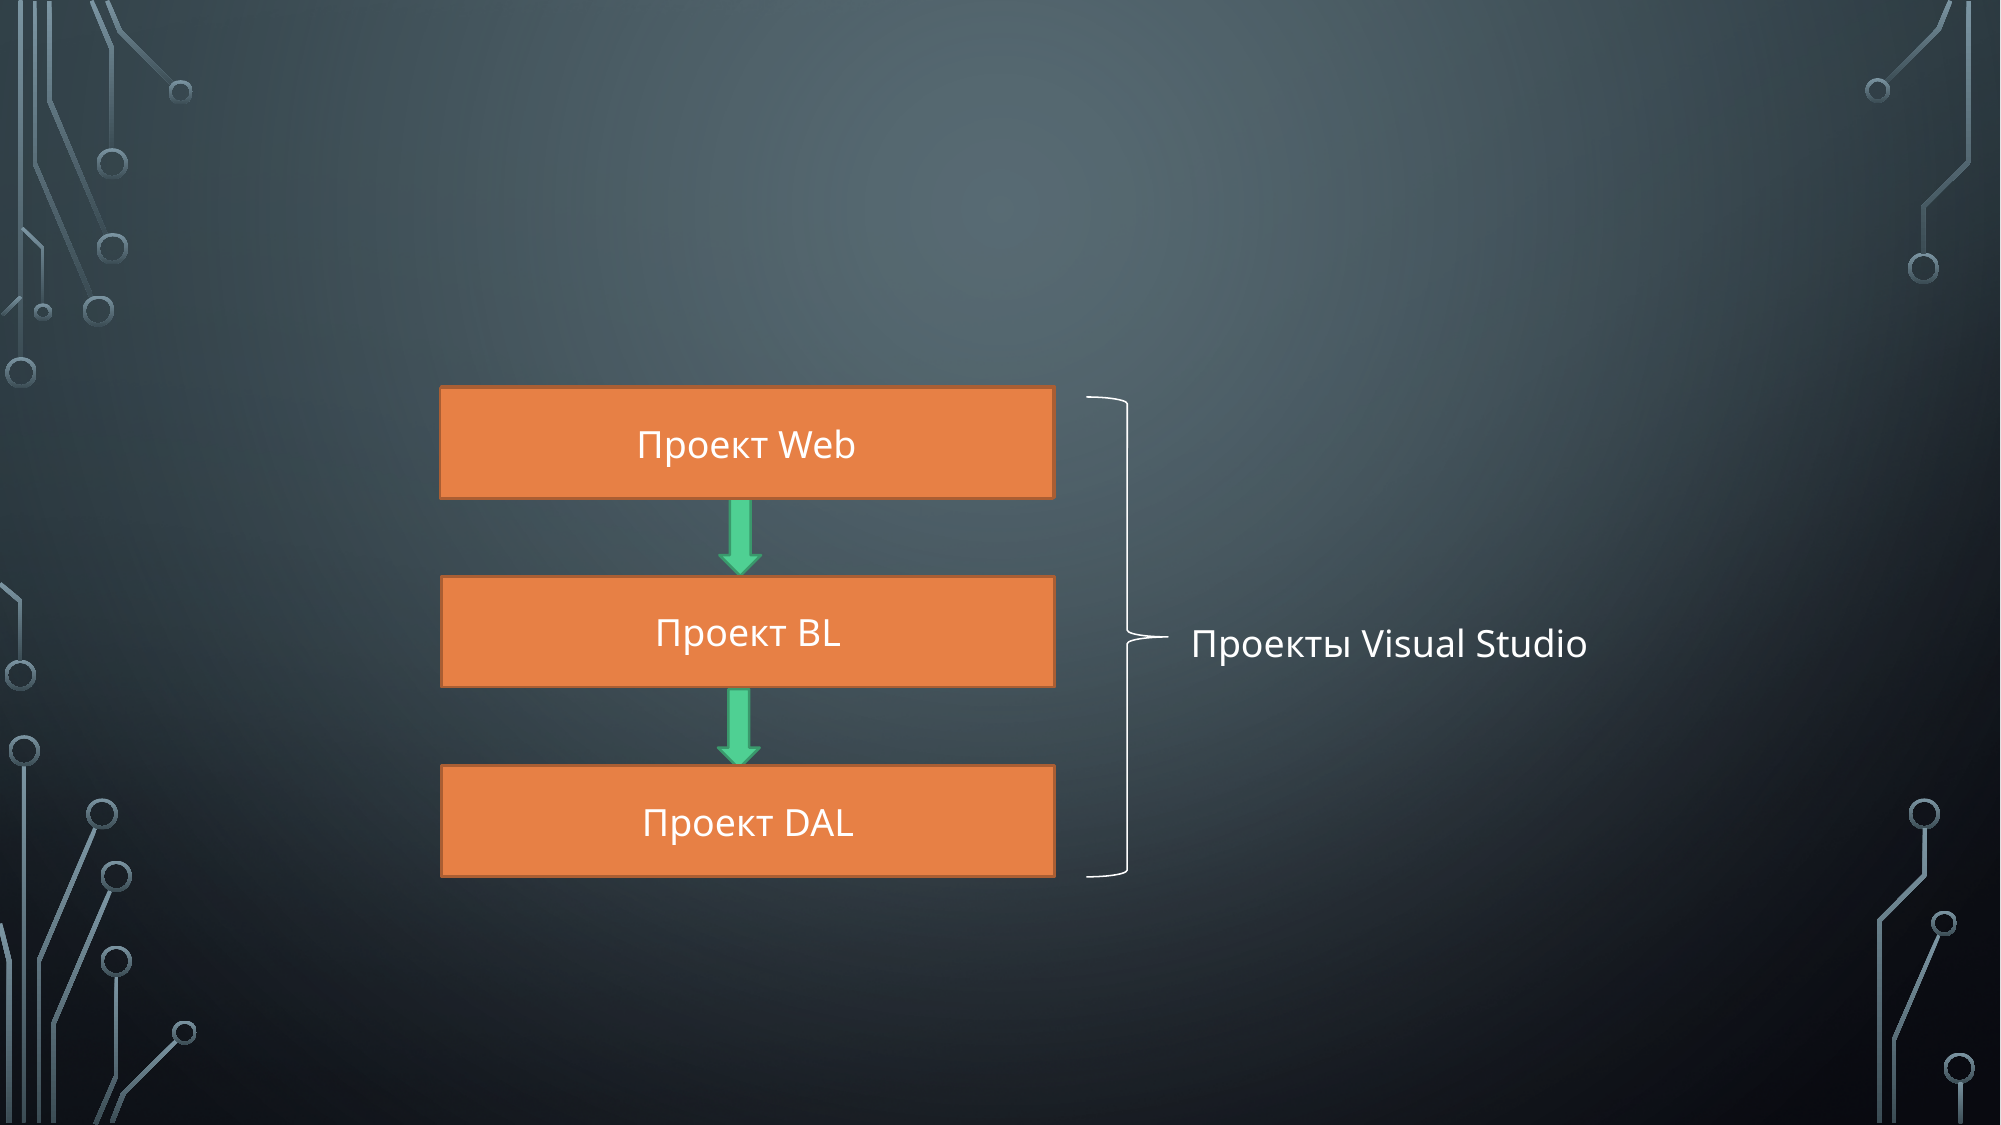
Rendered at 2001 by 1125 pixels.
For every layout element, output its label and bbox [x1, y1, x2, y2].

text_box [439, 387, 1612, 878]
